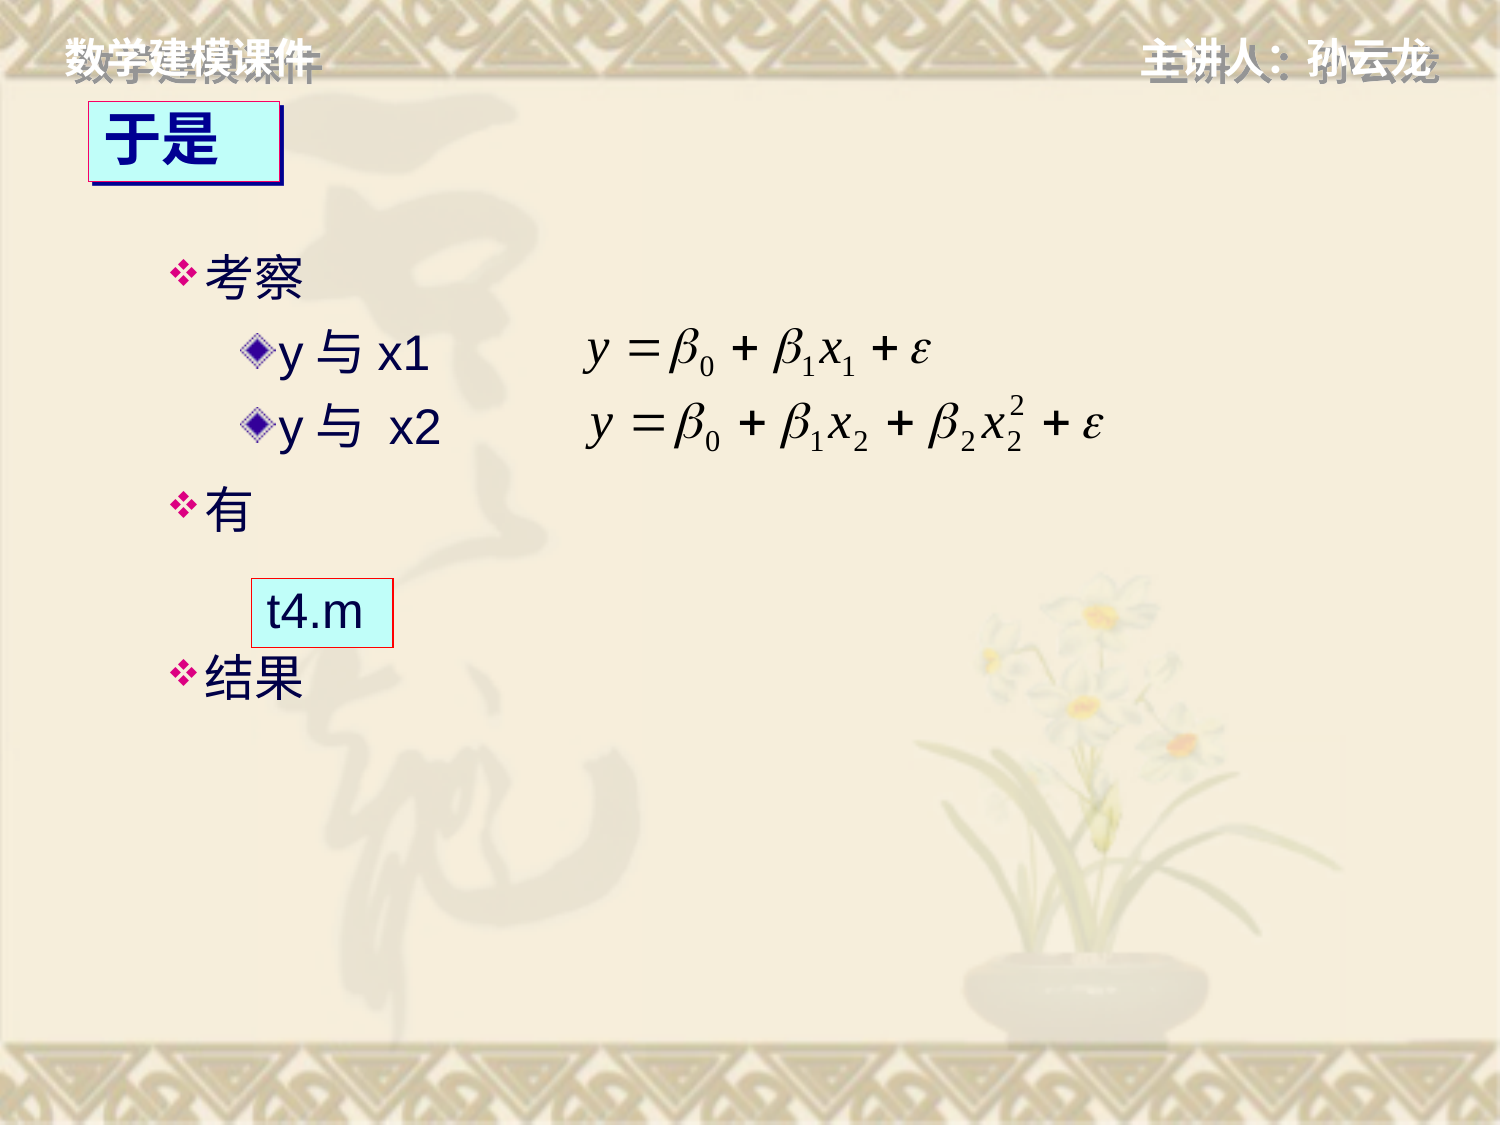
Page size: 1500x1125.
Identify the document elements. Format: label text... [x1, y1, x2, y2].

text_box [576, 382, 1117, 465]
list 考察 y与x1 y与 x2 有 结果 [151, 245, 1353, 741]
picture [0, 0, 1500, 1125]
text_box t4.m [251, 578, 394, 648]
title 于是 [88, 101, 280, 182]
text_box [573, 311, 944, 384]
